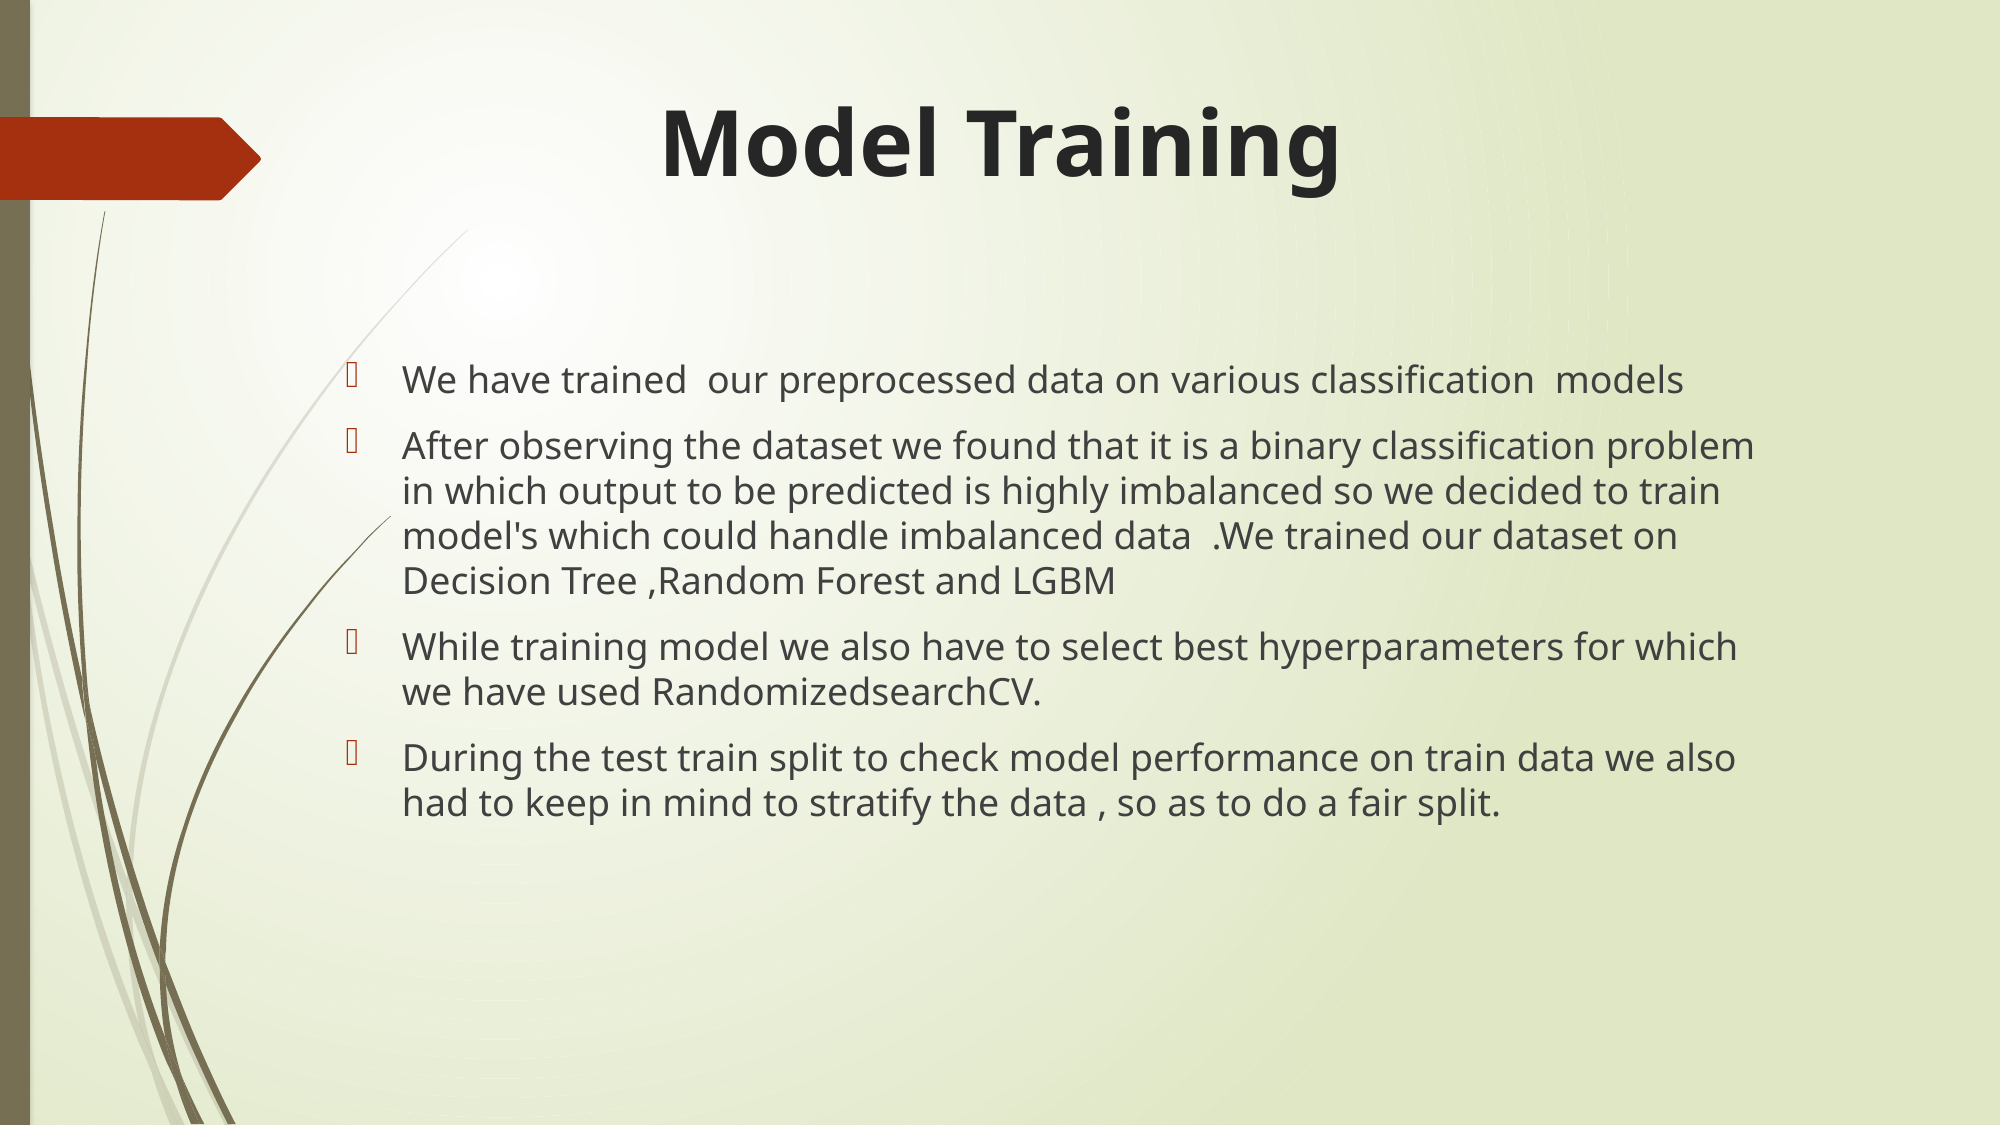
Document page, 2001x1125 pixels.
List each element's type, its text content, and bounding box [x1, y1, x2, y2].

list We have trained our preprocessed data on various classification models After observing the dataset we found that it is a binary classification problem in which output to be predicted is highly imbalanced so we decided to train model's which could handle imbalanced data .We trained our dataset on Decision Tree ,Random Forest and LGBM While training model we also have to select best hyperparameters for which we have used RandomizedsearchCV. During the test train split to check model performance on train data we also had to keep in mind to stratify the data , so as to do a fair split. [330, 348, 1794, 969]
title Model Training [331, 77, 1794, 288]
